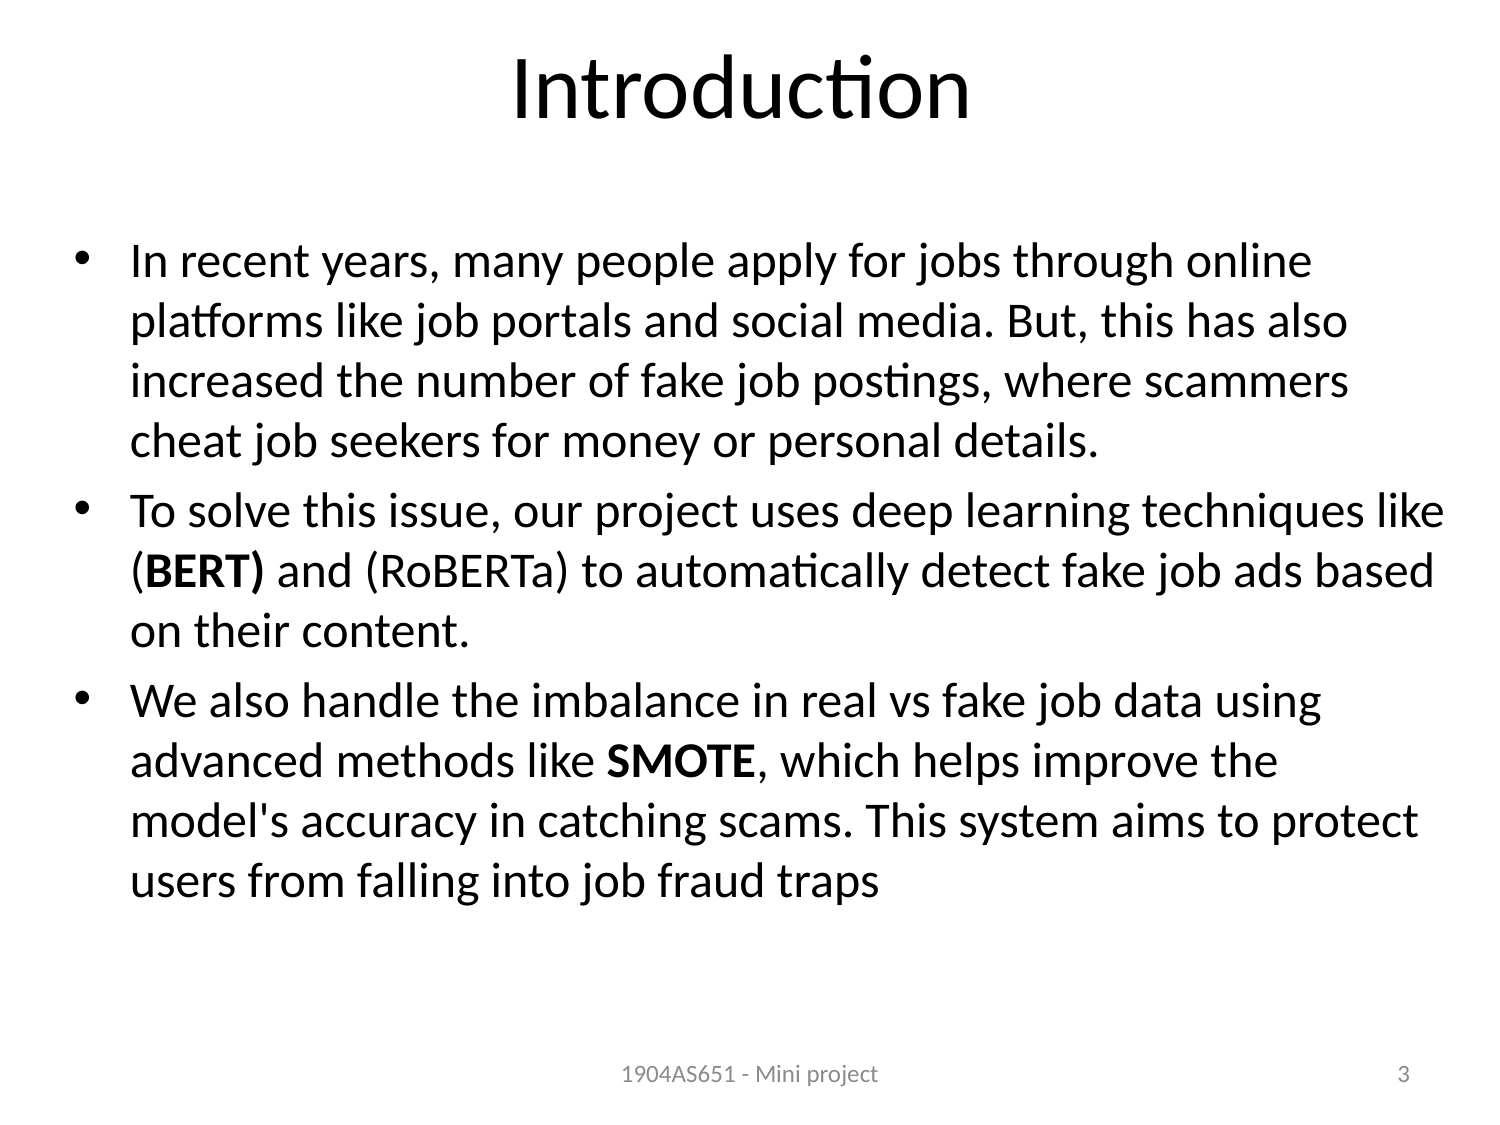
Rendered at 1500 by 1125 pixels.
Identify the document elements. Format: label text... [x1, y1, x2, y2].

slide_number 3 [1074, 1042, 1425, 1103]
title Introduction [58, 0, 1425, 165]
list In recent years, many people apply for jobs through online platforms like job portals and social media. But, this has also increased the number of fake job postings, where scammers cheat job seekers for money or personal details. To solve this issue, our project uses deep learning techniques like (BERT) and (RoBERTa) to automatically detect fake job ads based on their content. We also handle the imbalance in real vs fake job data using advanced methods like SMOTE, which helps improve the model's accuracy in catching scams. This system aims to protect users from falling into job fraud traps [58, 220, 1463, 1043]
footer 1904AS651 - Mini project [512, 1042, 988, 1103]
